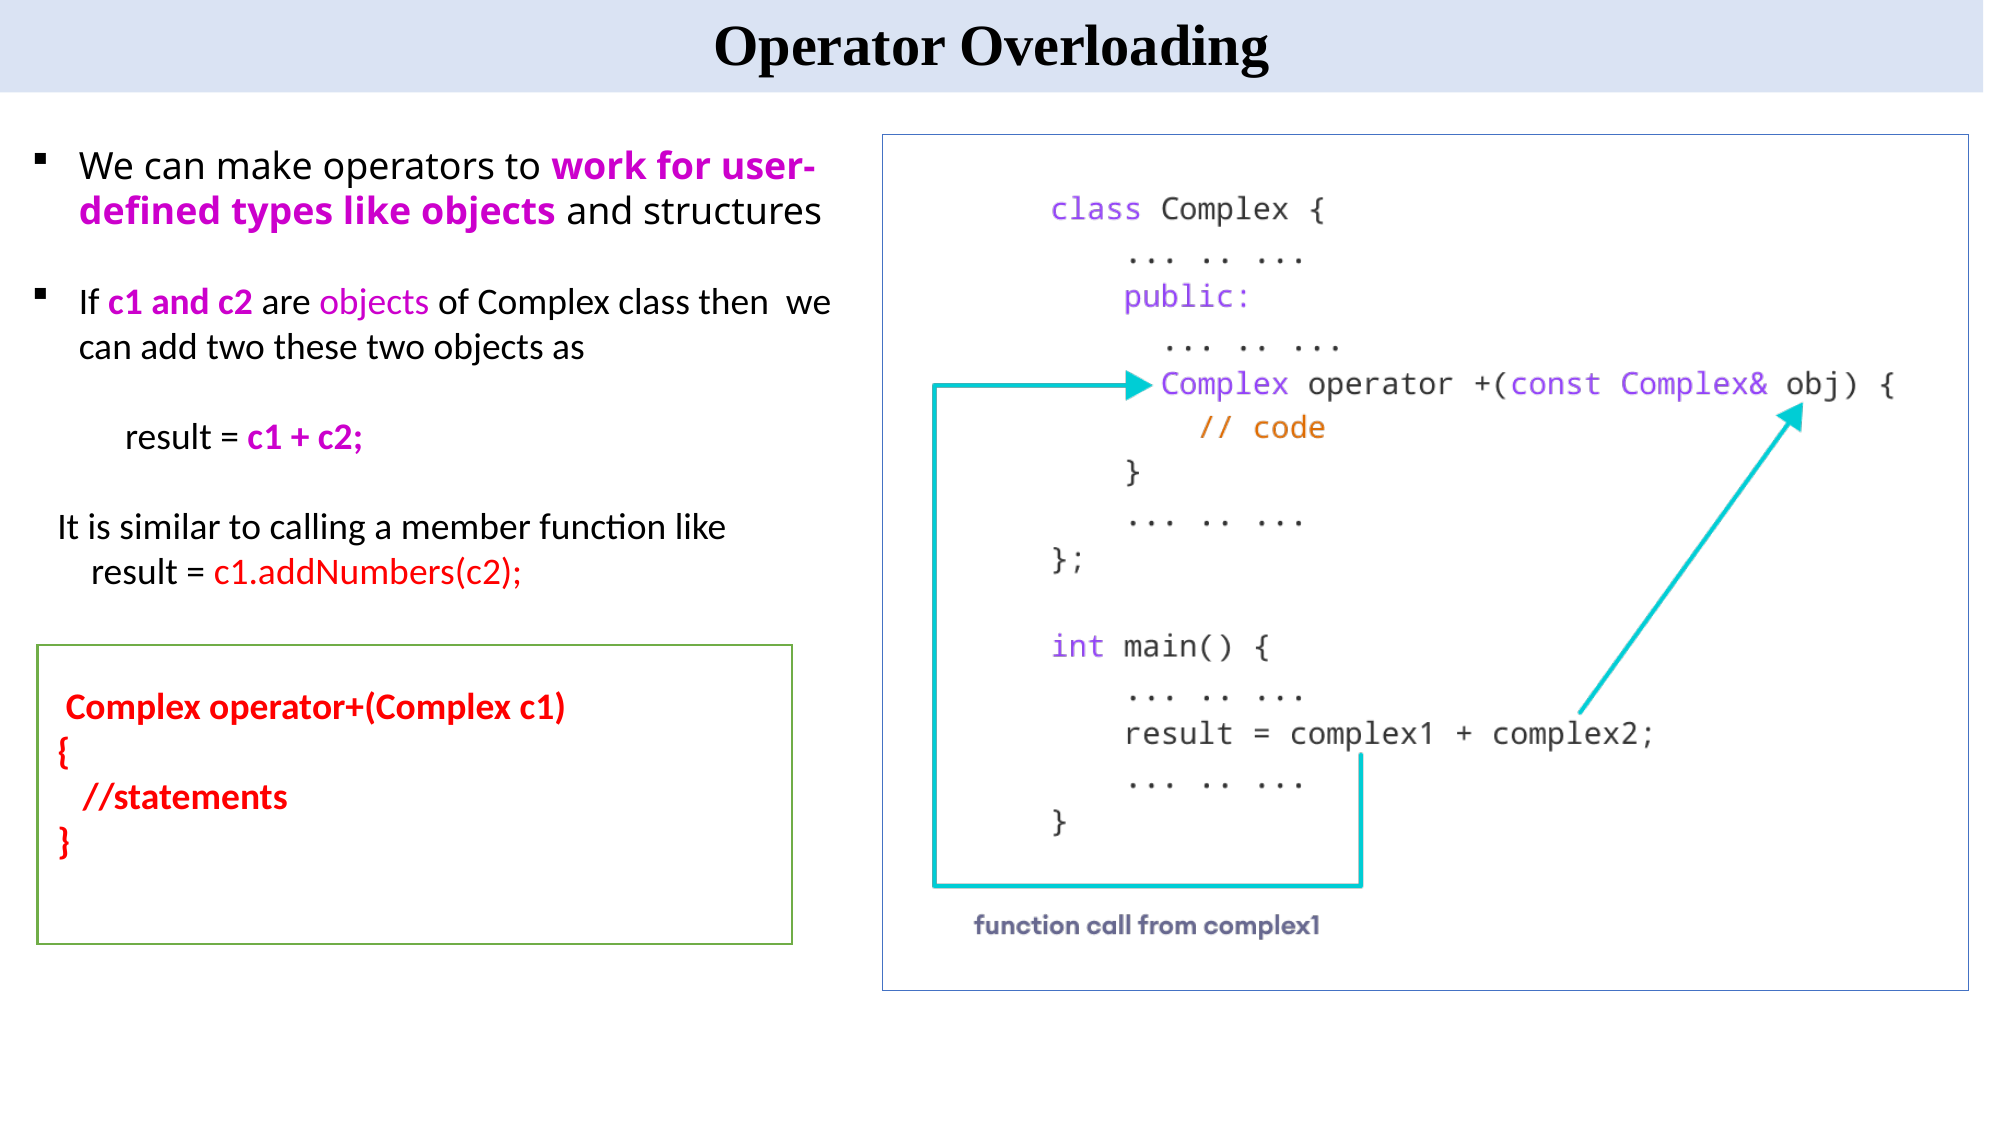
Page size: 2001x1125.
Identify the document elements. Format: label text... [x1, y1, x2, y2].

text_box We can make operators to work for user-defined types like objects and structures If c1 and c2 are objects of Complex class then we can add two these two objects as result = c1 + c2; It is similar to calling a member function like result = c1.addNumbers(c2); Complex operator+(Complex c1) { //statements } [17, 134, 867, 1049]
title Operator Overloading [0, 0, 1984, 93]
picture [882, 134, 1969, 991]
